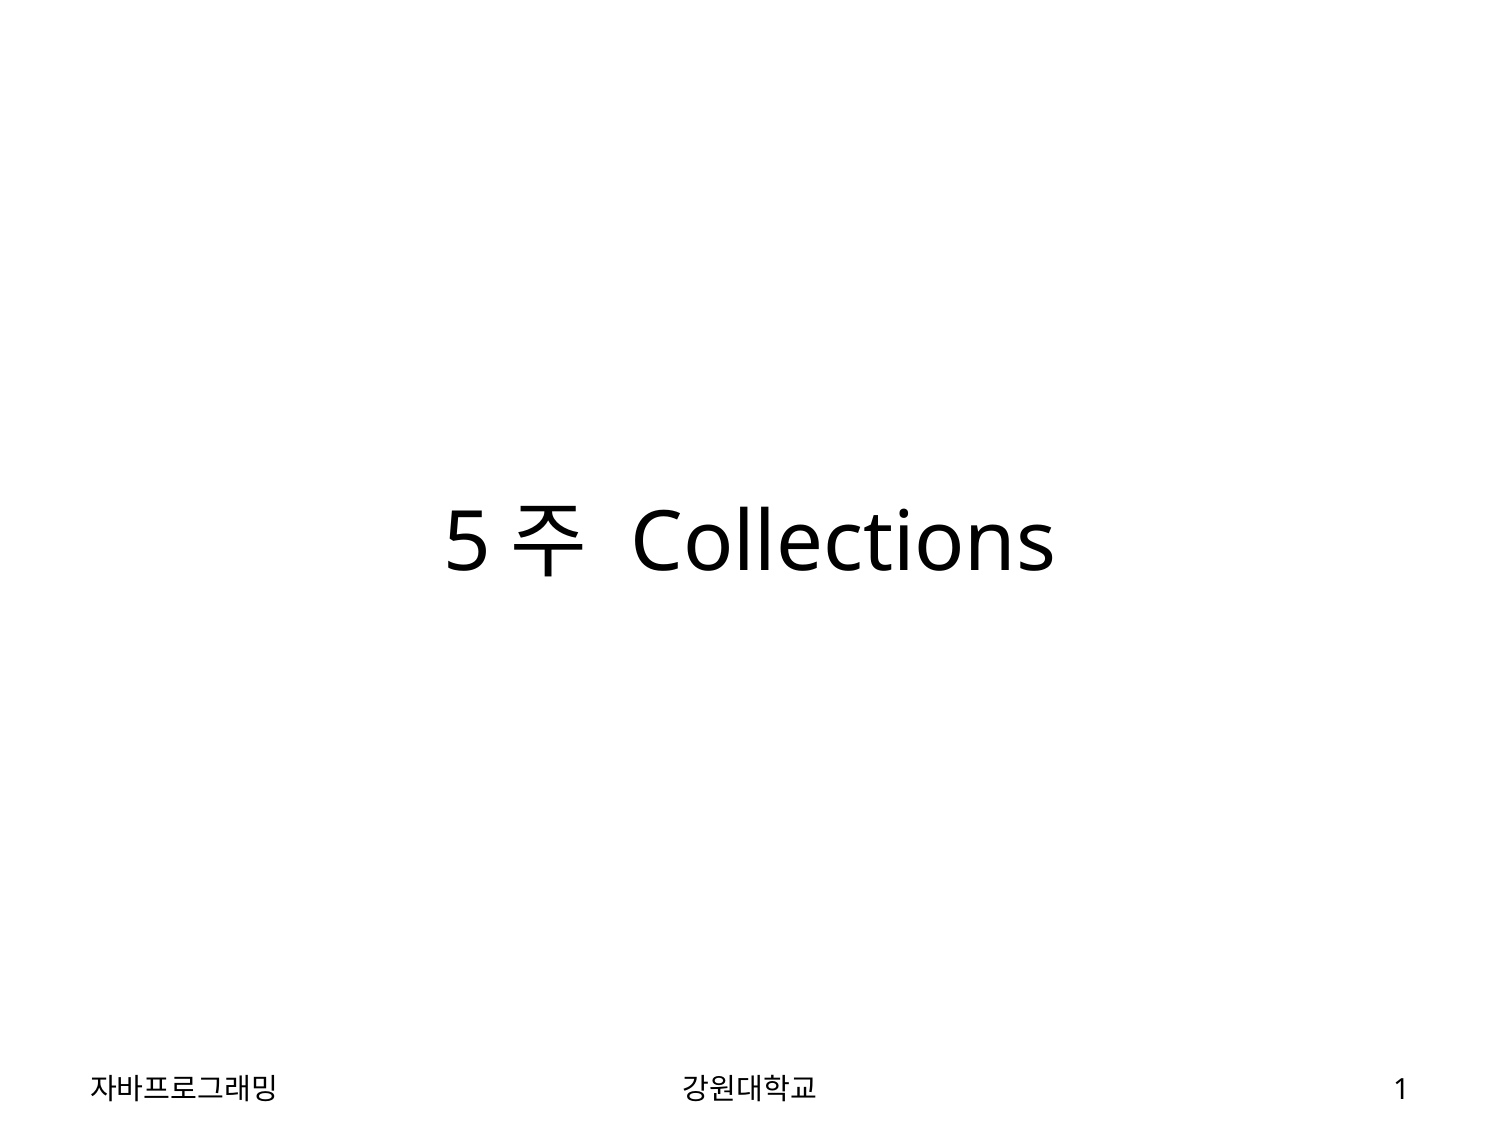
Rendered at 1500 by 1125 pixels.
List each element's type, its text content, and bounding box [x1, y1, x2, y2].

slide_number 자바프로그래밍 [74, 1062, 476, 1103]
title 5주 Collections [112, 349, 1388, 726]
slide_number 1 [1074, 1062, 1426, 1103]
footer 강원대학교 [512, 1062, 988, 1103]
